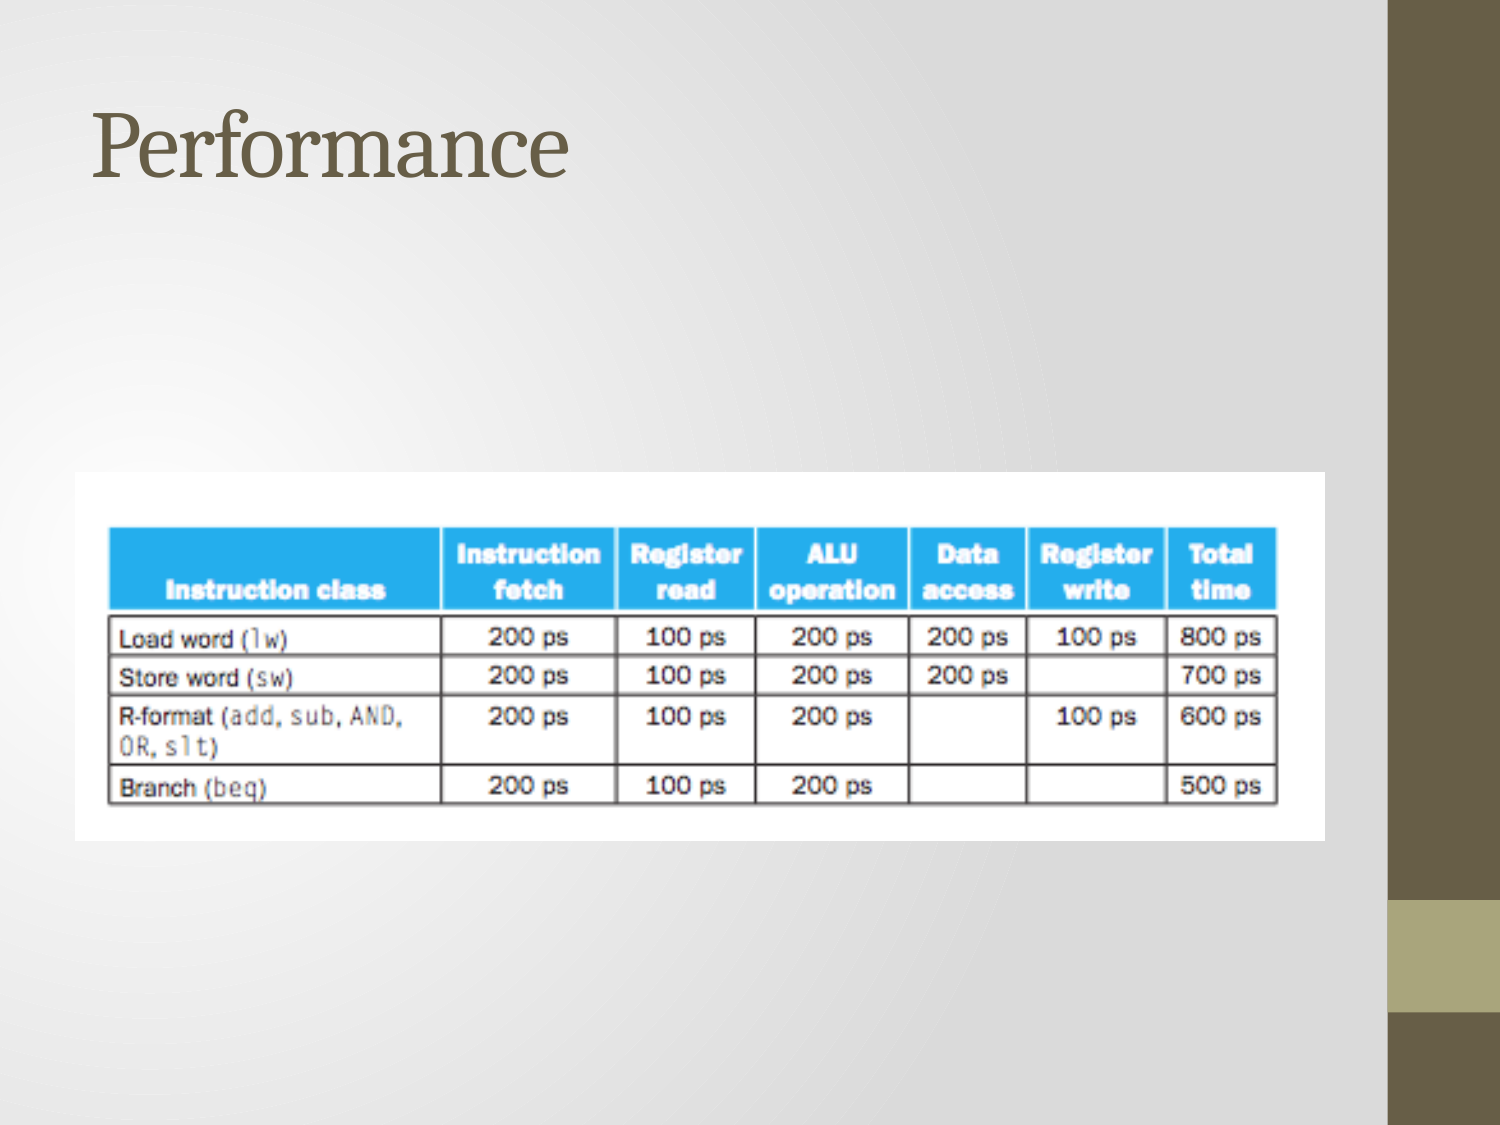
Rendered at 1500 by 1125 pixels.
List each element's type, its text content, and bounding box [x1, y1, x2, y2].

title Performance [75, 45, 1325, 233]
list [74, 261, 1326, 1051]
